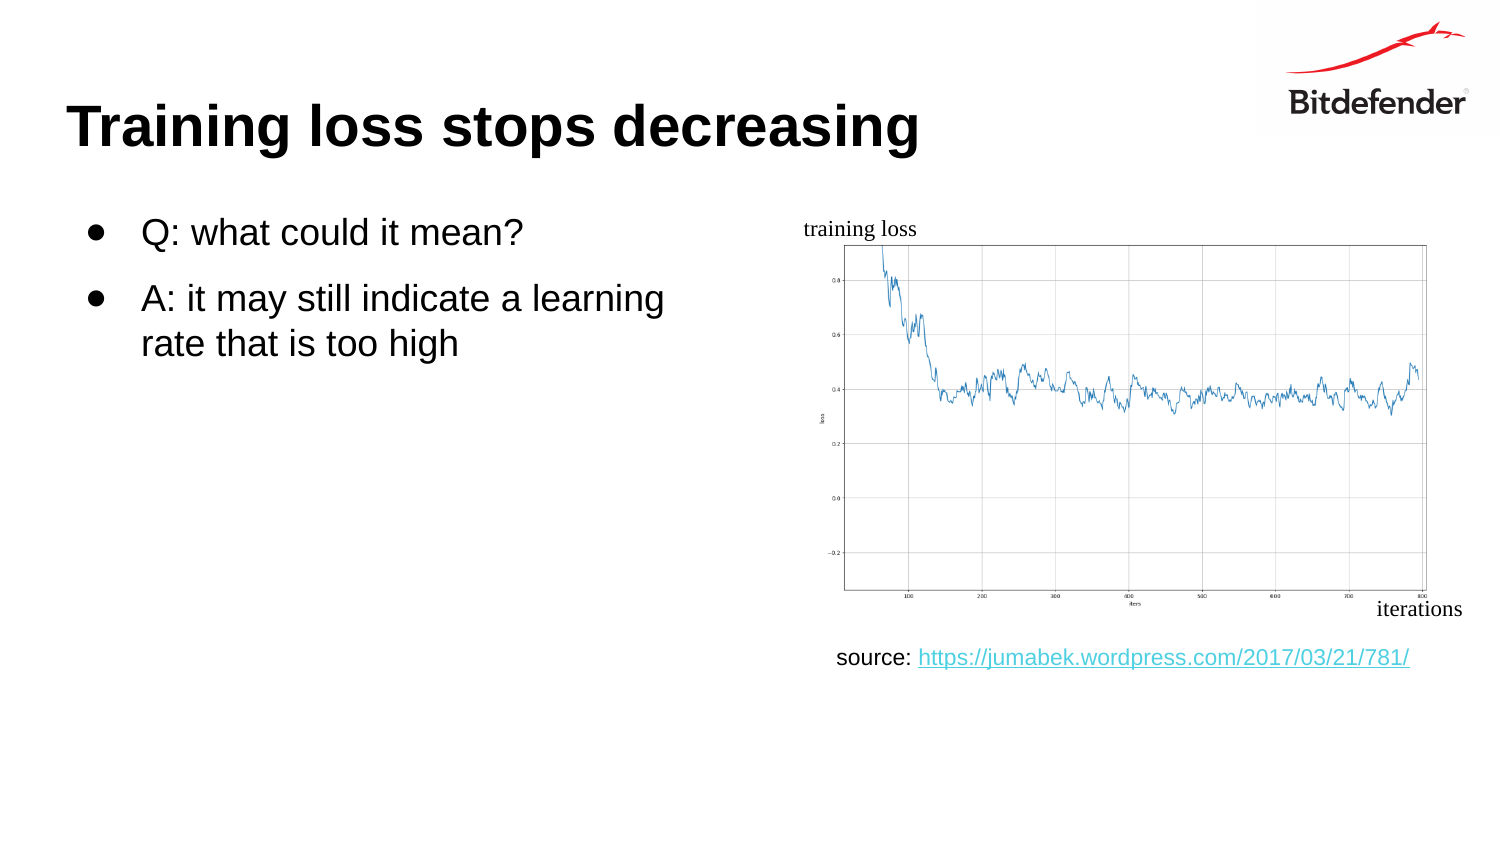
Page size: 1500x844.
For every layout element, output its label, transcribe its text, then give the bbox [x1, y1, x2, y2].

title Training loss stops decreasing [51, 72, 1449, 167]
picture [1256, 0, 1500, 138]
text_box source: https://jumabek.wordpress.com/2017/03/21/781/ [821, 647, 1475, 685]
list Q: what could it mean? A: it may still indicate a learning rate that is too high [51, 193, 726, 754]
picture [750, 191, 1500, 639]
